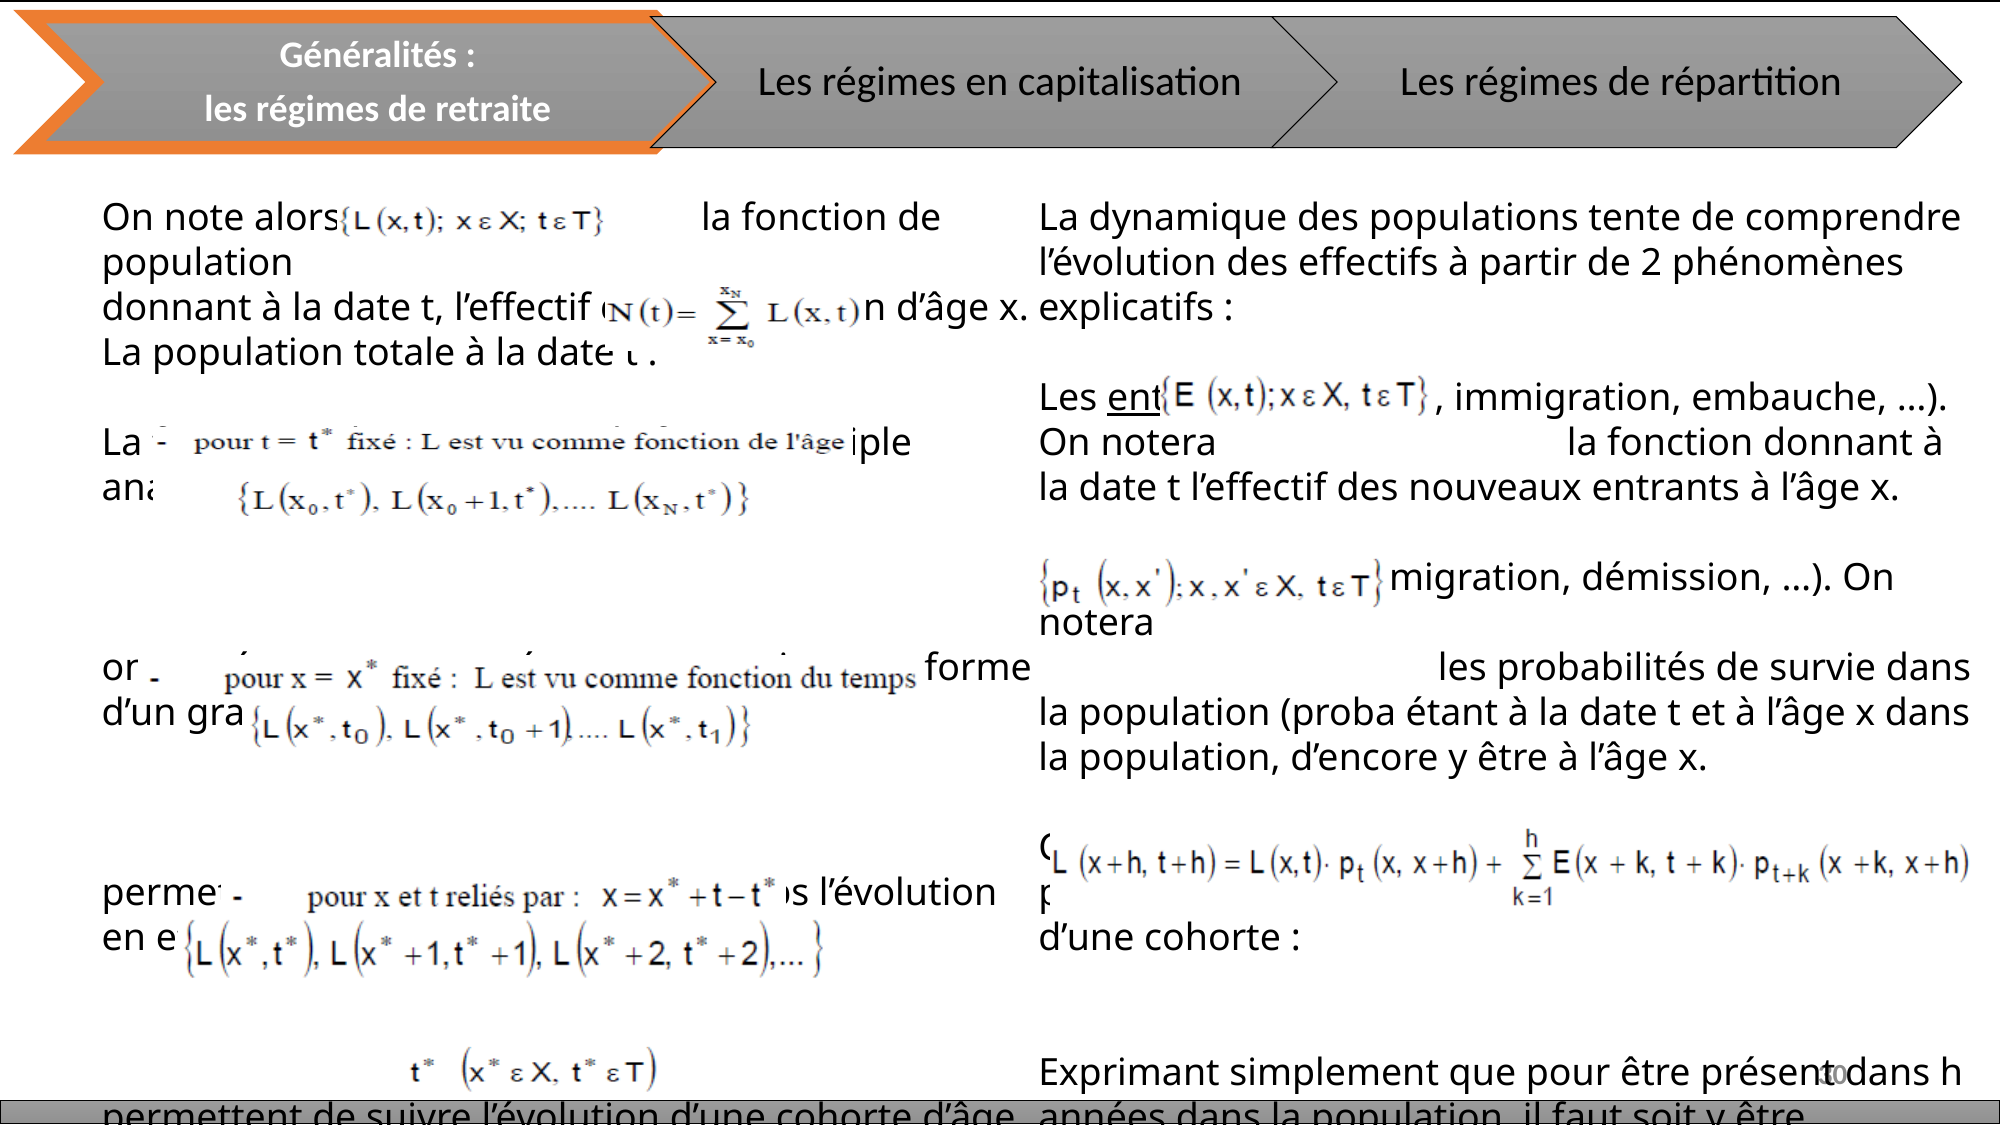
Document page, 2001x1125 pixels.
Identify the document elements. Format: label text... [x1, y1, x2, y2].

picture [138, 655, 923, 752]
picture [178, 876, 829, 986]
picture [153, 427, 853, 523]
picture [605, 286, 864, 351]
picture [1160, 373, 1436, 419]
text_box [0, 1100, 86, 1124]
picture [337, 202, 606, 240]
text_box On note alors : la fonction de population donnant à la date t, l’effectif de la population d’âge x. La population totale à la date t : La fonction L de 2 v. permet de faire une triple analyse : on représente communément cette suite sous forme d’un graphe : pyramide des âges permettant de suivre au cours du temps l’évolution en effectif d’une classe d’âge fixe. permettent de suivre l’évolution d’une cohorte d’âge Initial x* au temps [86, 185, 1023, 1125]
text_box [28, 16, 1963, 148]
text_box [1989, 1100, 2000, 1124]
picture [1032, 555, 1391, 610]
picture [404, 1042, 658, 1097]
picture [1050, 826, 1972, 910]
text_box La dynamique des populations tente de comprendre l’évolution des effectifs à partir de 2 phénomènes explicatifs : Les entrées (naissance, immigration, embauche, …). On notera la fonction donnant à la date t l’effectif des nouveaux entrants à l’âge x. Les sorties (décès, émigration, démission, …). On notera les probabilités de survie dans la population (proba étant à la date t et à l’âge x dans la population, d’encore y être à l’âge x. Ces différentes fonctions de population sont reliées par la relation de renouvellement, basée sur le suivi d’une cohorte : Exprimant simplement que pour être présent dans h années dans la population, il faut soit y être initialement et y avoir survécu, soit y être entré entre-temps et avoir également survécu. [1023, 185, 1989, 1125]
